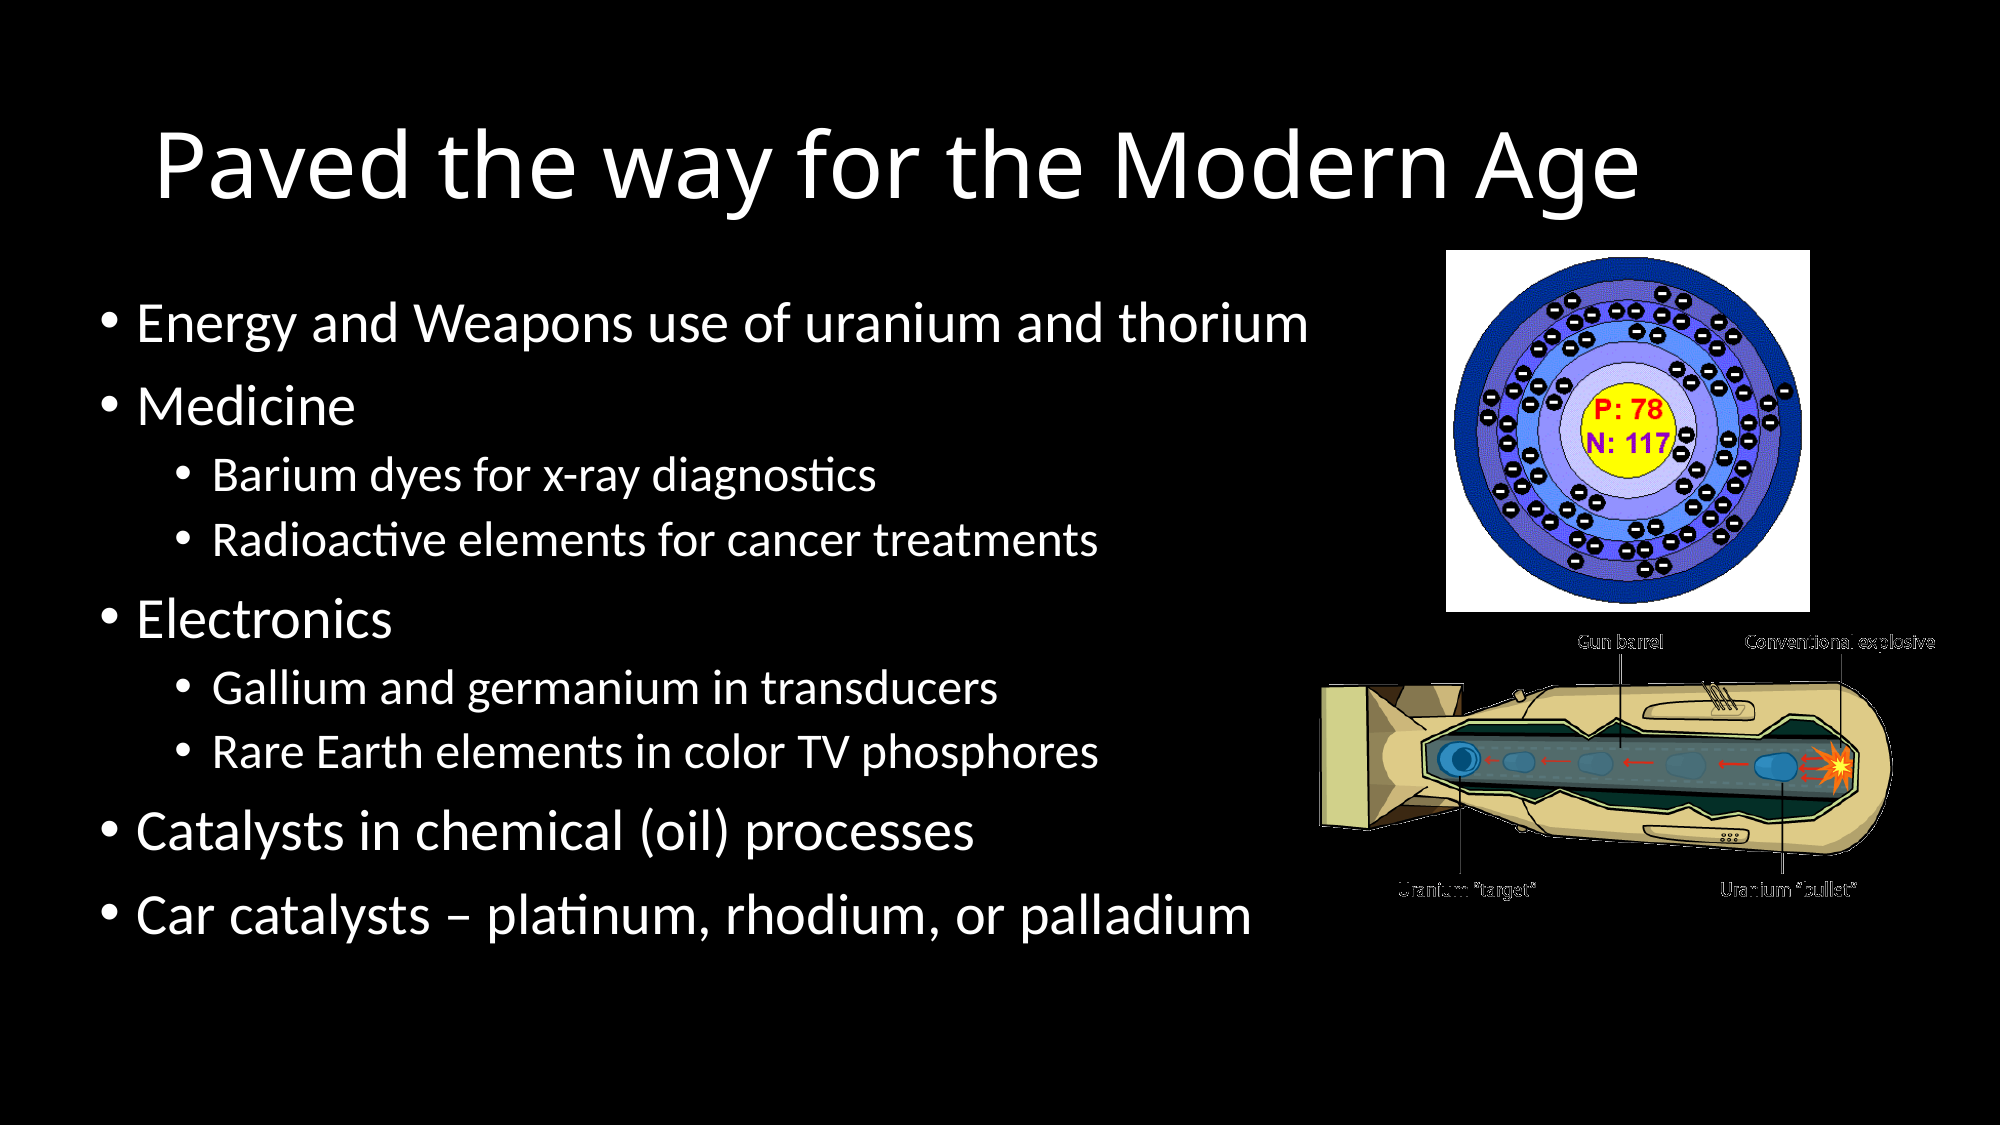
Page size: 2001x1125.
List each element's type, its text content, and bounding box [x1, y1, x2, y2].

title Paved the way for the Modern Age [137, 59, 1863, 278]
picture [1300, 618, 1955, 915]
picture [1446, 250, 1810, 612]
list Energy and Weapons use of uranium and thorium Medicine Barium dyes for x-ray diagnostics Radioactive elements for cancer treatments Electronics Gallium and germanium in transducers Rare Earth elements in color TV phosphores Catalysts in chemical (oil) processes Car catalysts – platinum, rhodium, or palladium [84, 284, 1810, 998]
